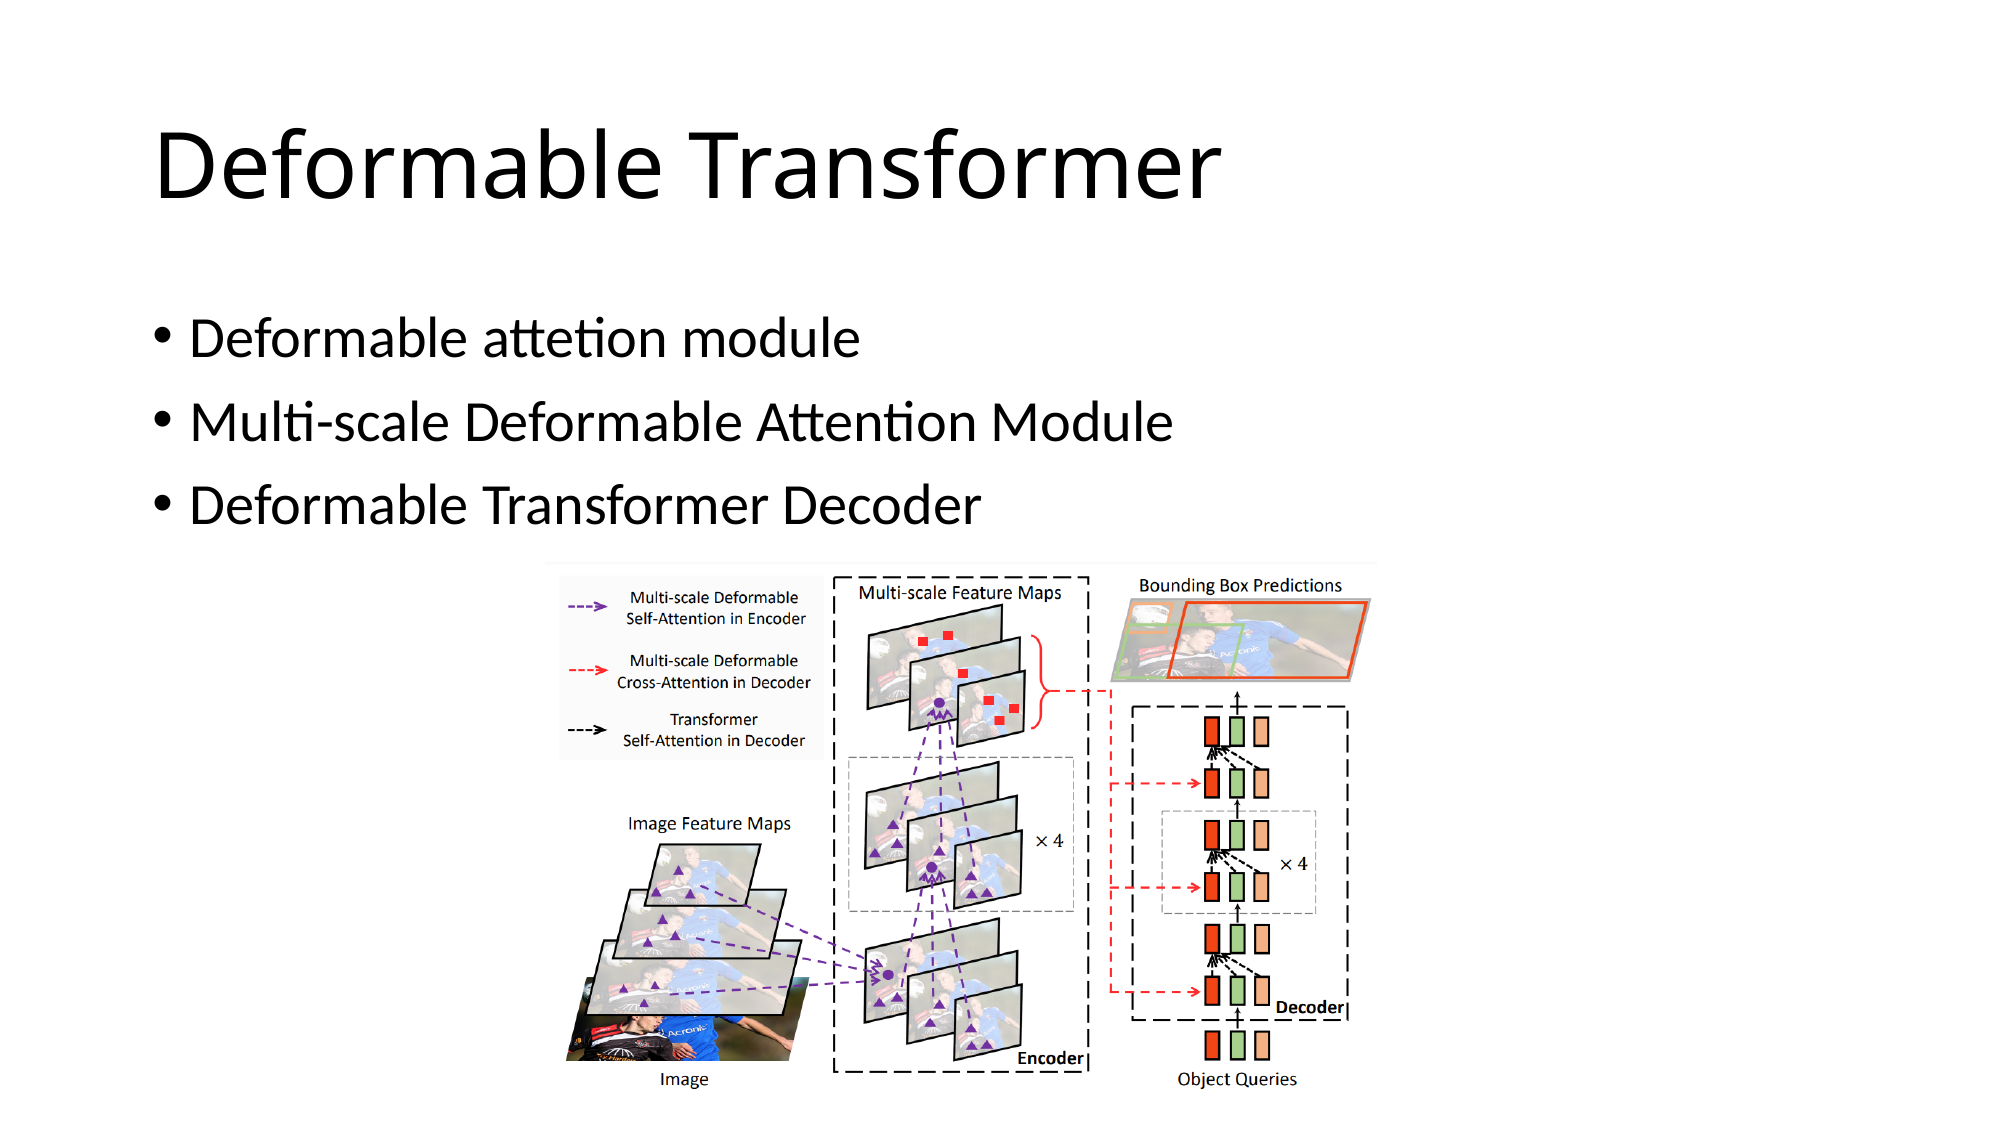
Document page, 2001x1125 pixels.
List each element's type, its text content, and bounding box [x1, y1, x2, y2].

list Deformable attetion module Multi-scale Deformable Attention Module Deformable Transformer Decoder [137, 299, 1863, 1014]
title Deformable Transformer [137, 59, 1863, 278]
picture [545, 562, 1377, 1111]
